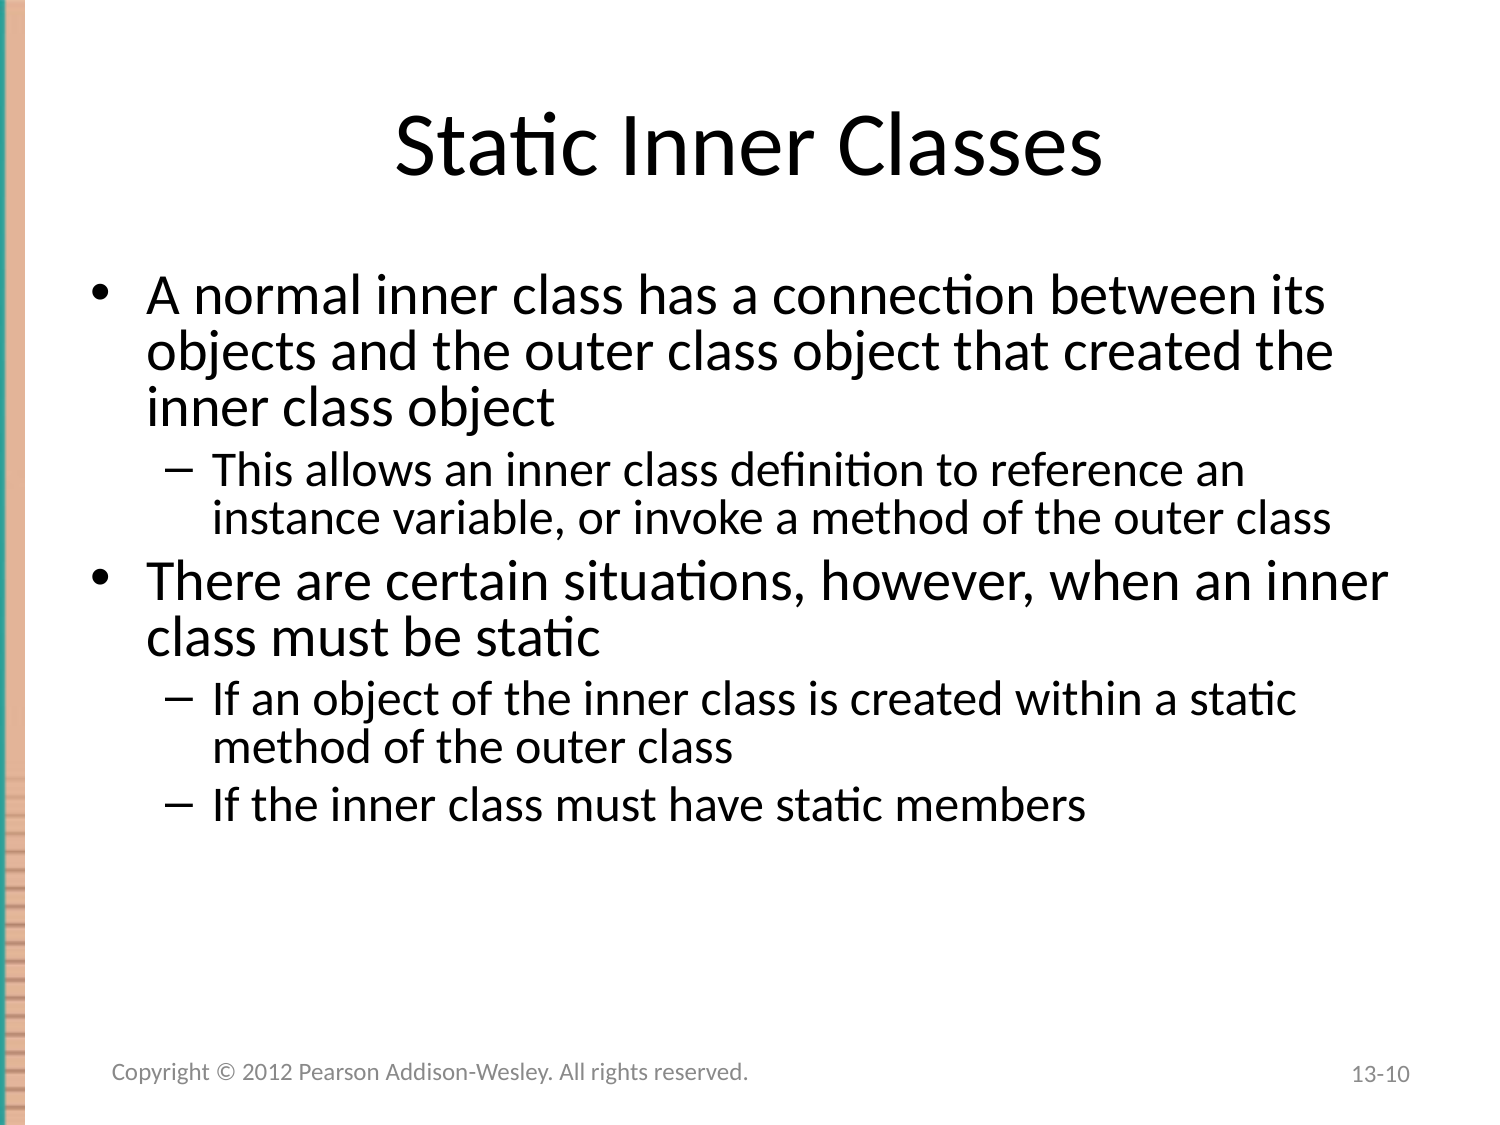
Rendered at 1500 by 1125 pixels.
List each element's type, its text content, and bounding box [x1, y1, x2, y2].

footer Copyright © 2012 Pearson Addison-Wesley. All rights reserved. [75, 1040, 788, 1100]
list A normal inner class has a connection between its objects and the outer class object that created the inner class object This allows an inner class definition to reference an instance variable, or invoke a method of the outer class There are certain situations, however, when an inner class must be static If an object of the inner class is created within a static method of the outer class If the inner class must have static members [74, 262, 1426, 1006]
picture [0, 0, 25, 1125]
title Static Inner Classes [74, 44, 1426, 233]
slide_number 13-10 [1074, 1042, 1425, 1103]
